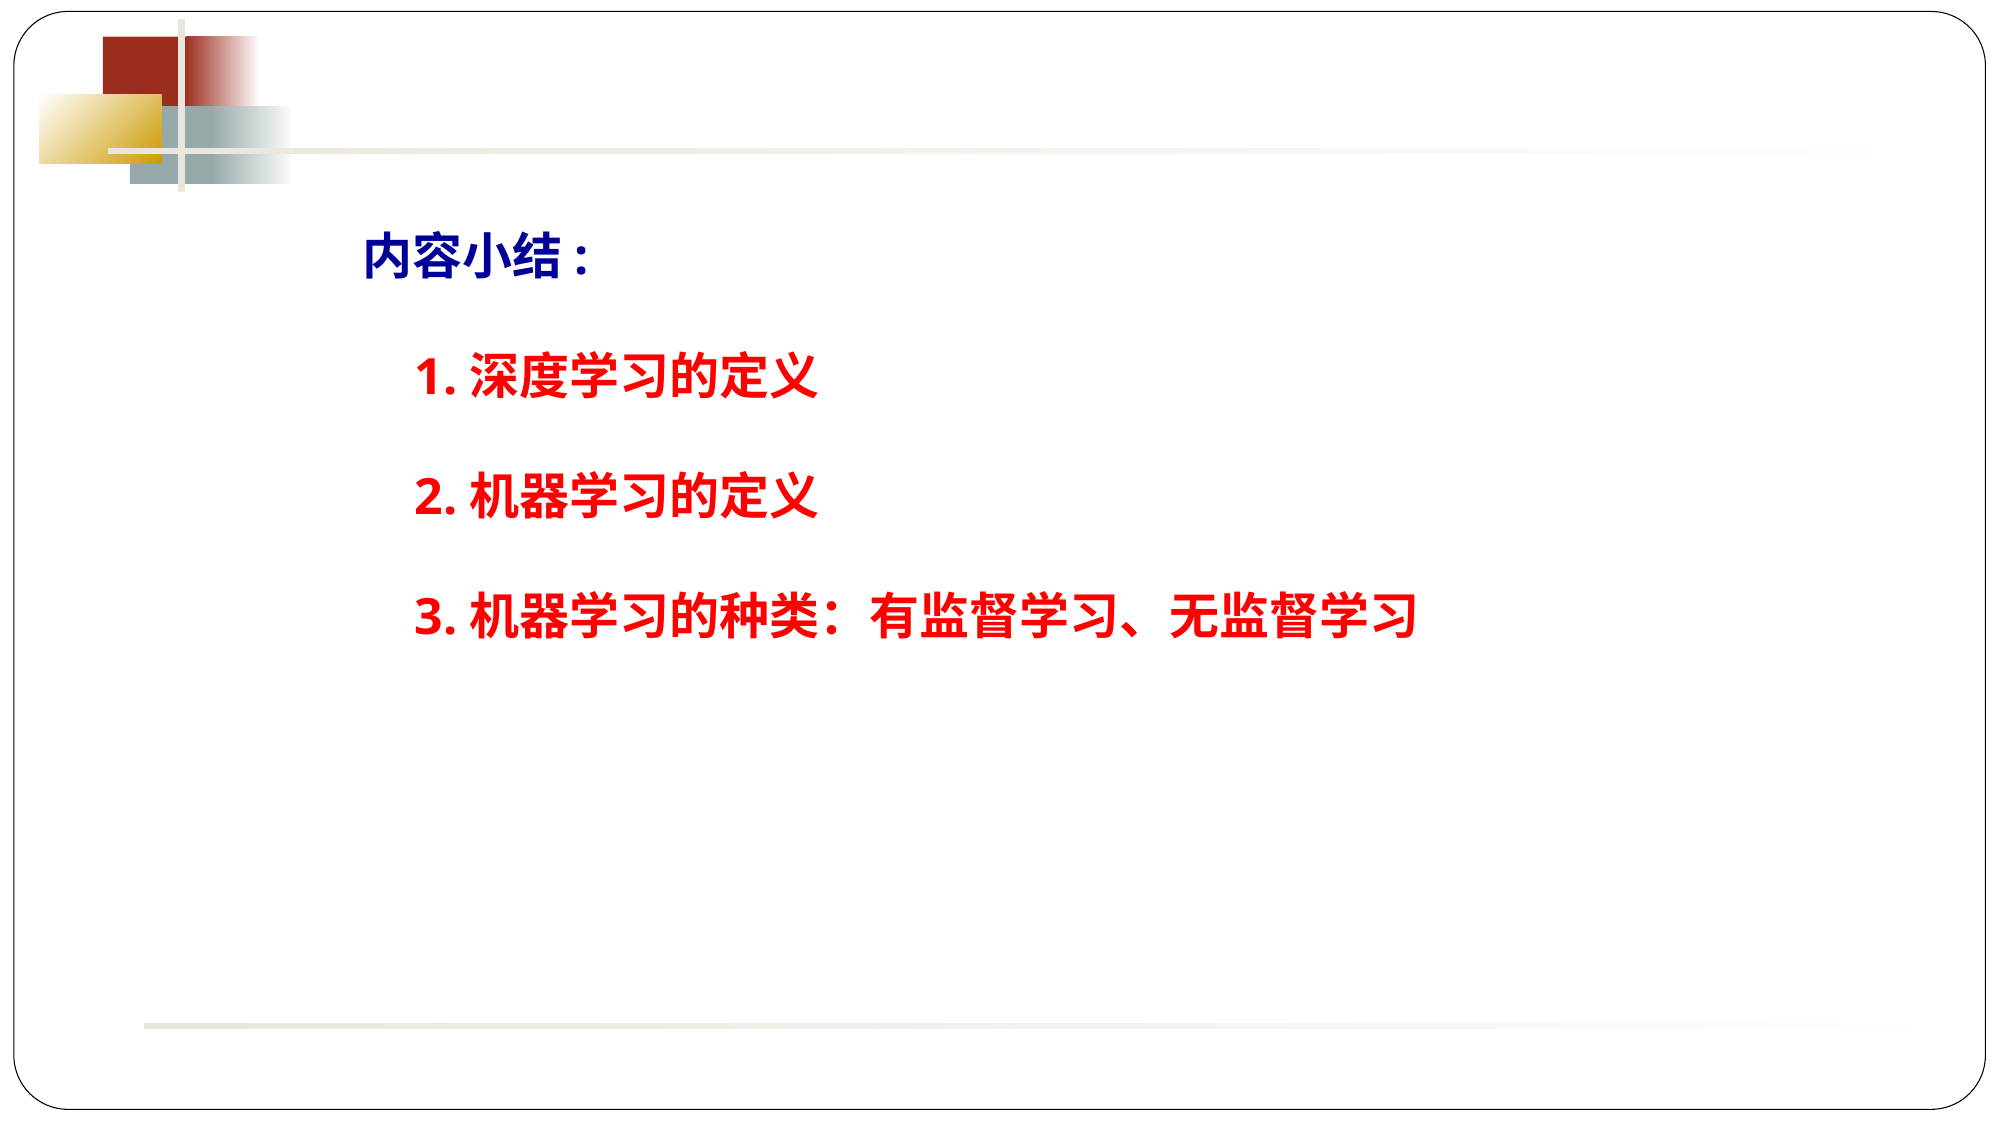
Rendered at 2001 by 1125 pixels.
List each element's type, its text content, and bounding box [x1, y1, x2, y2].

text_box 内容小结: 1.深度学习的定义 2.机器学习的定义 3.机器学习的种类：有监督学习、无监督学习 [347, 205, 1667, 880]
